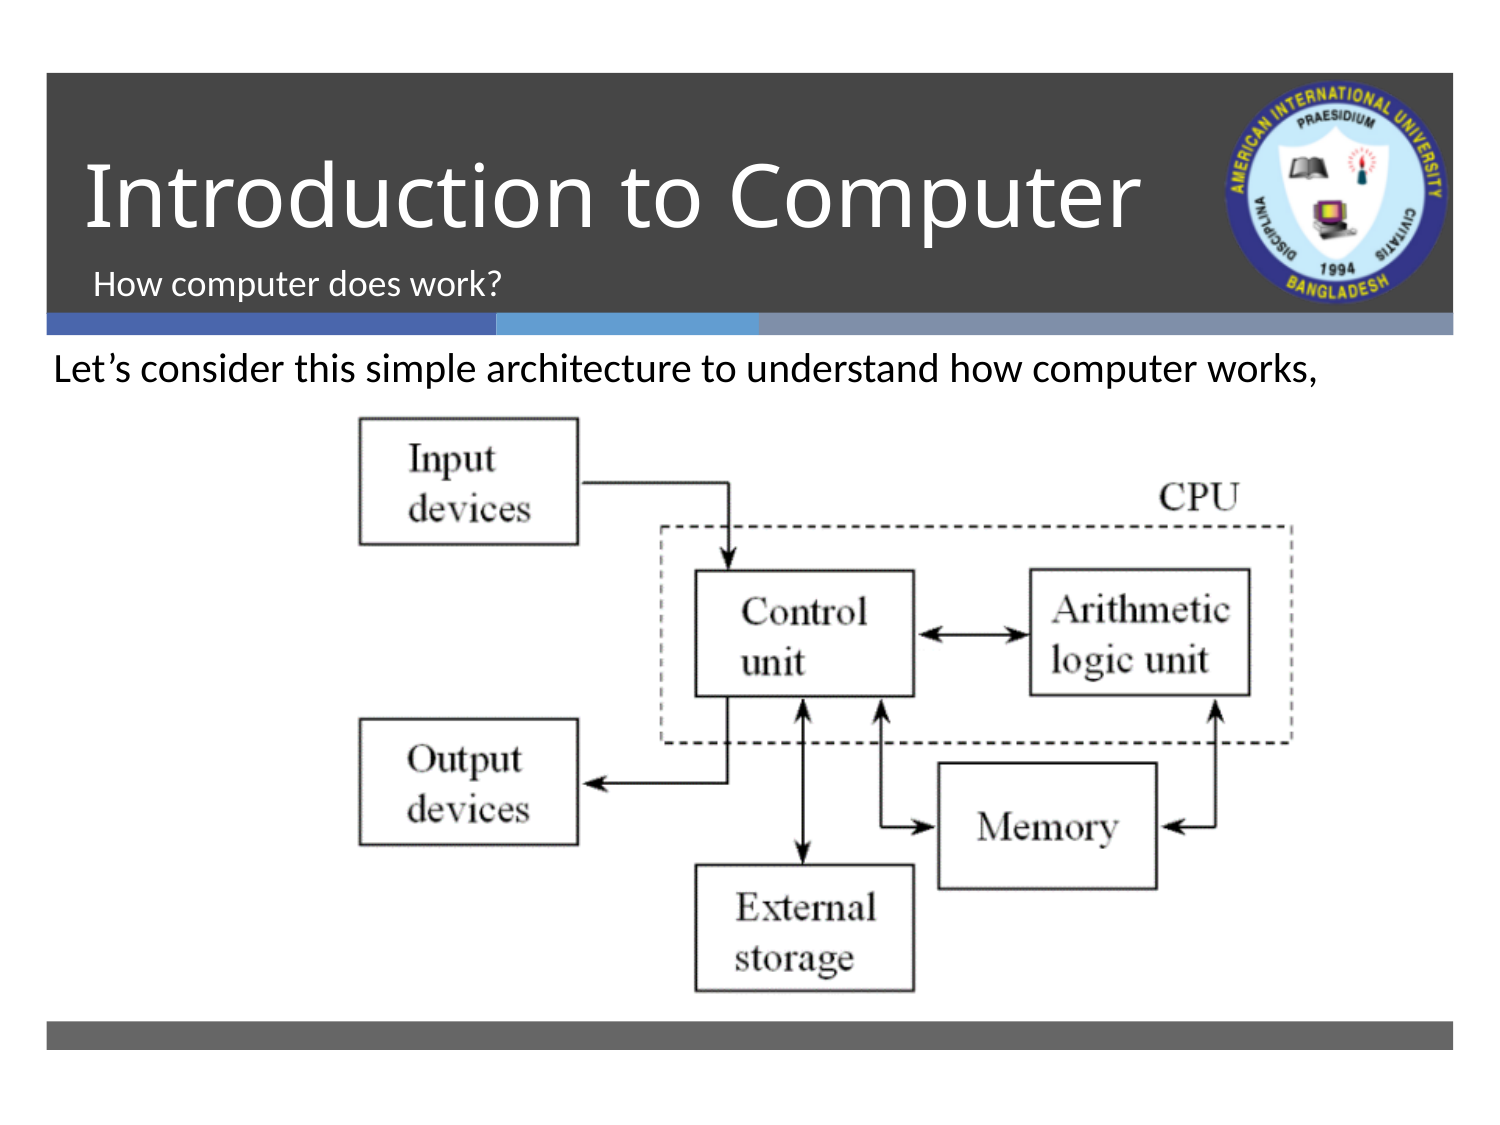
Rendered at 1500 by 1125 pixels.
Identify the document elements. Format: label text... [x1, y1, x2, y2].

picture [1351, 75, 1454, 310]
subtitle How computer does work? [78, 251, 1351, 331]
text_box Let’s consider this simple architecture to understand how computer works, [38, 333, 1344, 399]
title Introduction to Computer [69, 73, 1351, 253]
picture [332, 396, 1319, 1001]
